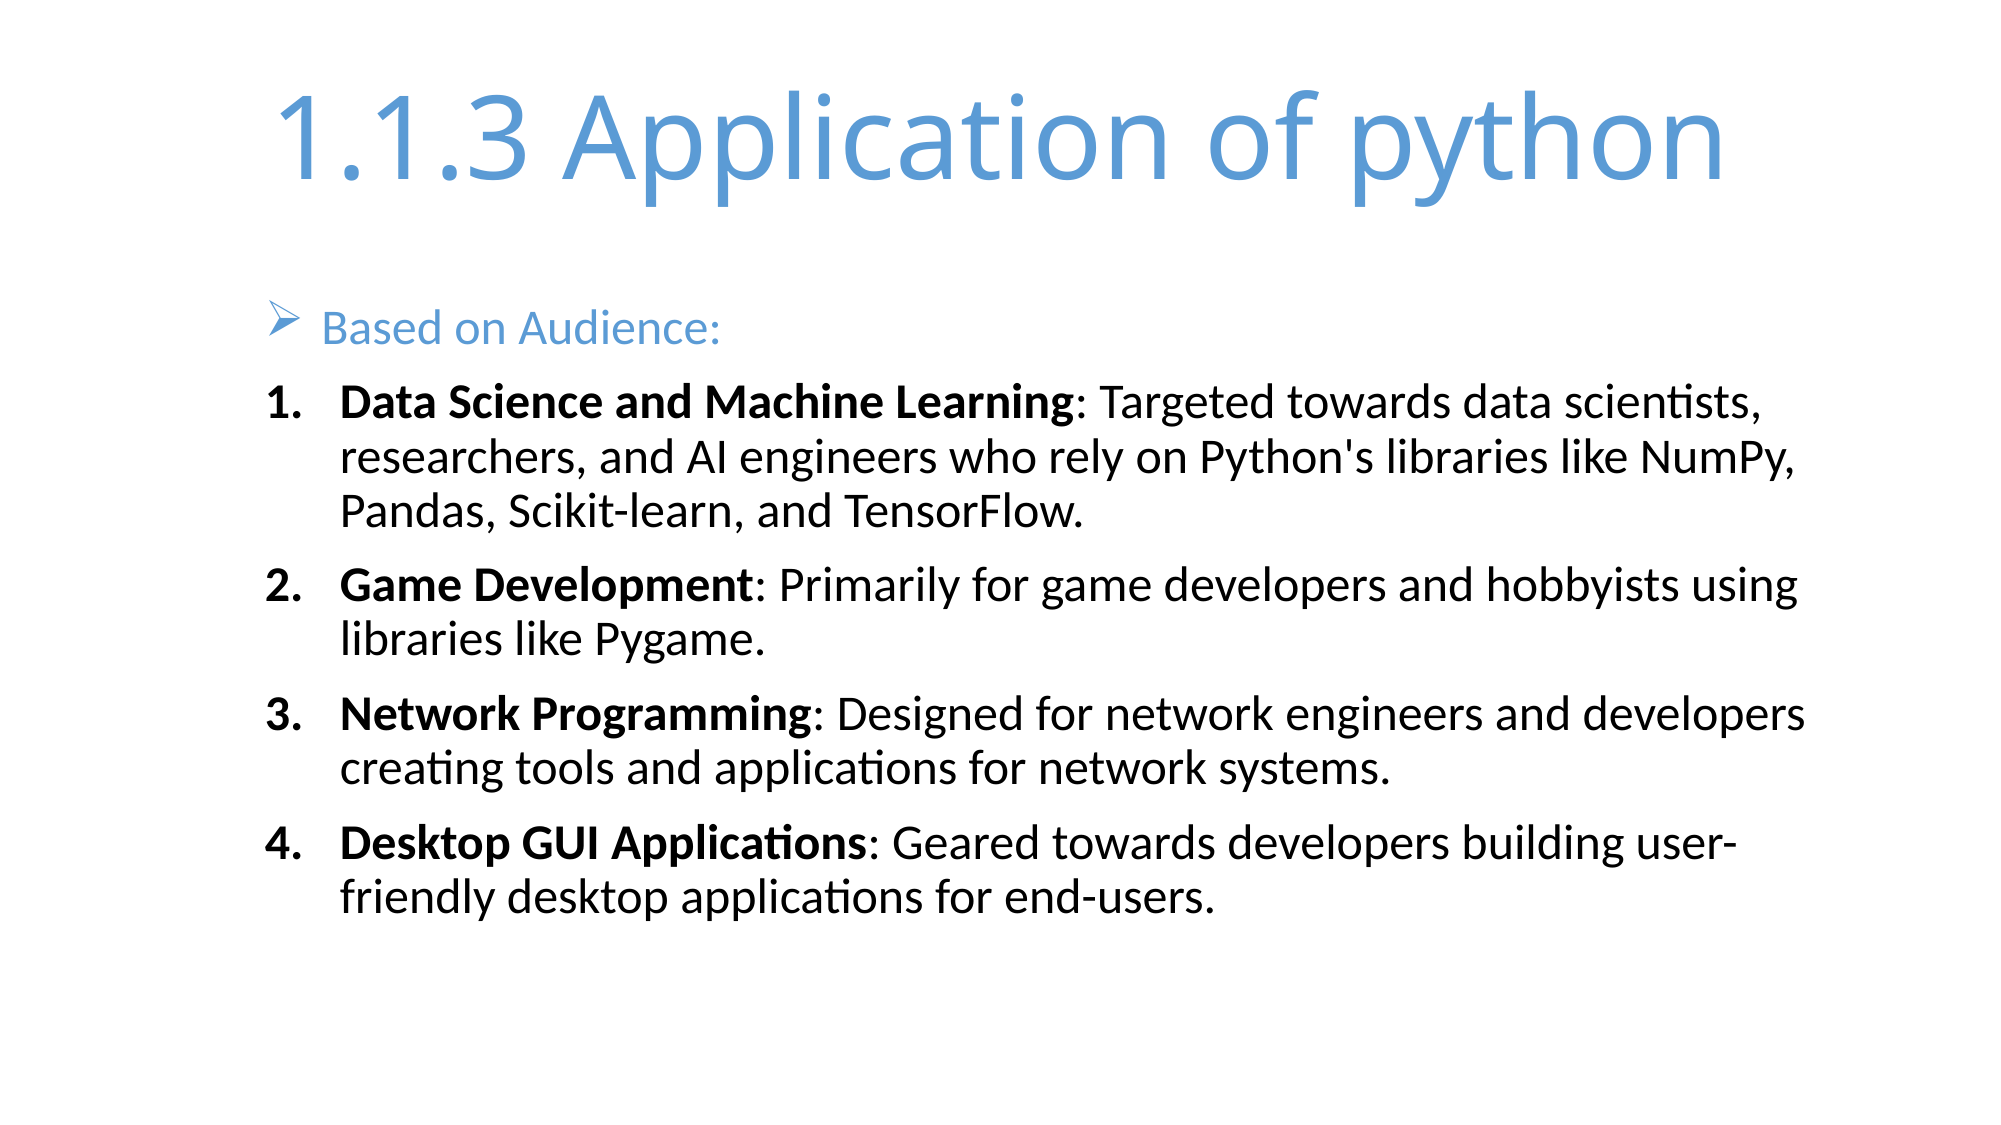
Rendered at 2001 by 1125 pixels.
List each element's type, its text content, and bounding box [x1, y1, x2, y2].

subtitle Based on Audience: Data Science and Machine Learning: Targeted towards data scientists, researchers, and AI engineers who rely on Python's libraries like NumPy, Pandas, Scikit-learn, and TensorFlow. Game Development: Primarily for game developers and hobbyists using libraries like Pygame. Network Programming: Designed for network engineers and developers creating tools and applications for network systems. Desktop GUI Applications: Geared towards developers building user-friendly desktop applications for end-users. [249, 293, 1843, 1080]
title 1.1.3 Application of python [249, 68, 1750, 213]
